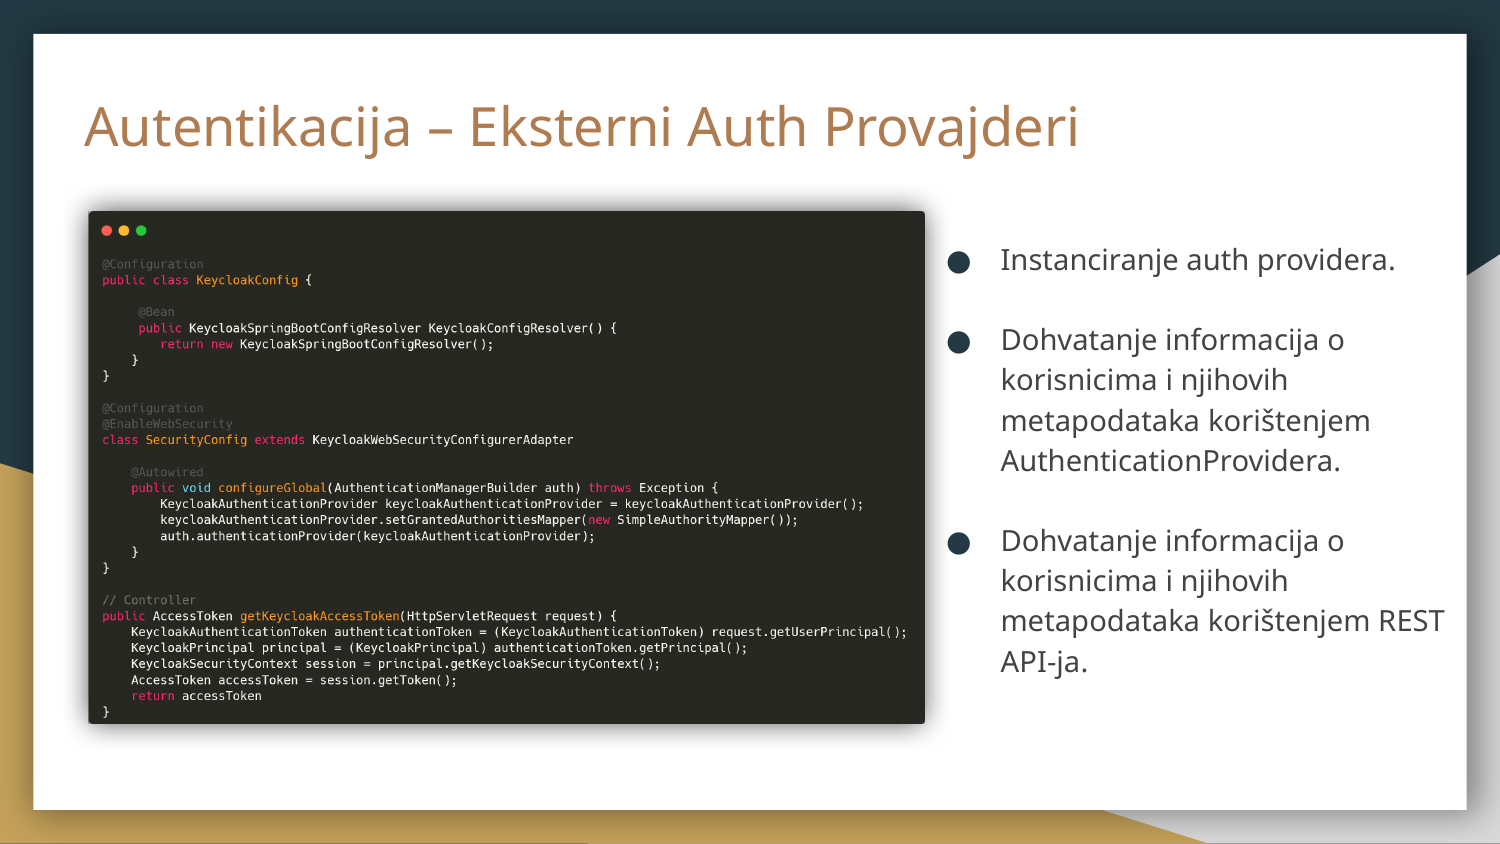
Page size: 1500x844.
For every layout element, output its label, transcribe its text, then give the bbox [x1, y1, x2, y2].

title Autentikacija – Eksterni Auth Provajderi [69, 77, 1301, 221]
picture [88, 211, 925, 725]
list Instanciranje auth providera. Dohvatanje informacija o korisnicima i njihovih metapodataka korištenjem AuthenticationProvidera. Dohvatanje informacija o korisnicima i njihovih metapodataka korištenjem REST API-ja. [929, 221, 1489, 715]
